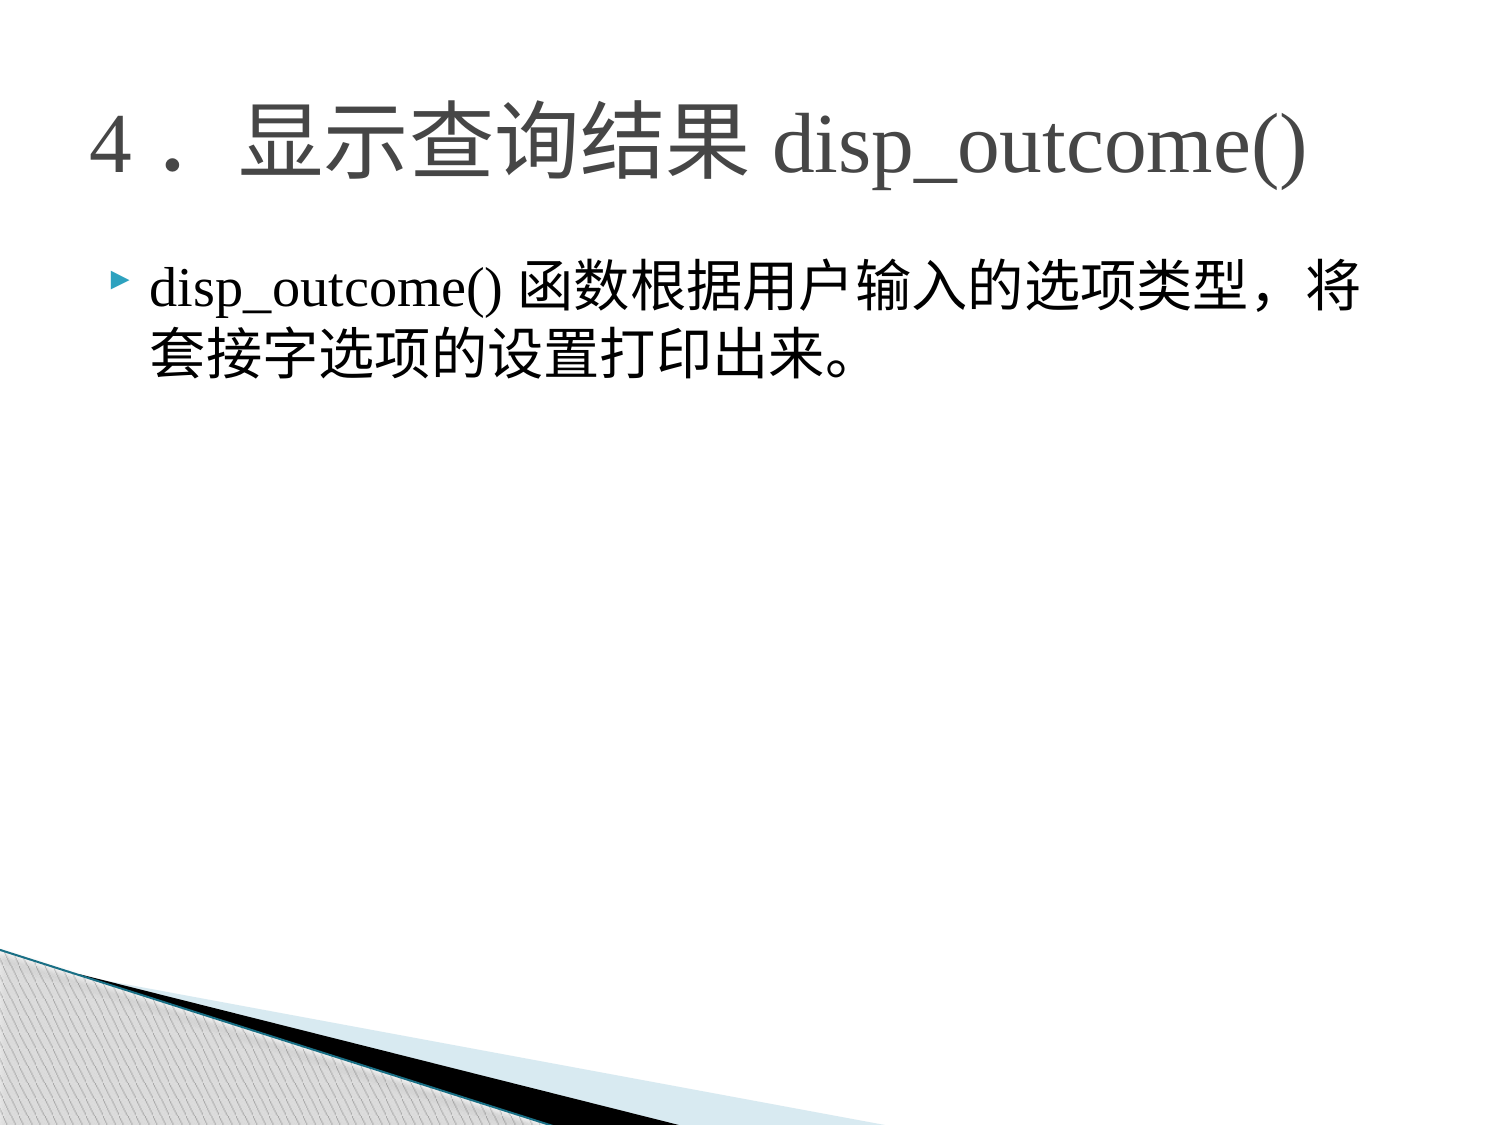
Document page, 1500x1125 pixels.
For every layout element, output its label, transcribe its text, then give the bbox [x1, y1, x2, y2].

list disp_outcome()函数根据用户输入的选项类型，将套接字选项的设置打印出来。 [75, 243, 1425, 986]
title 4．显示查询结果disp_outcome() [75, 45, 1425, 233]
